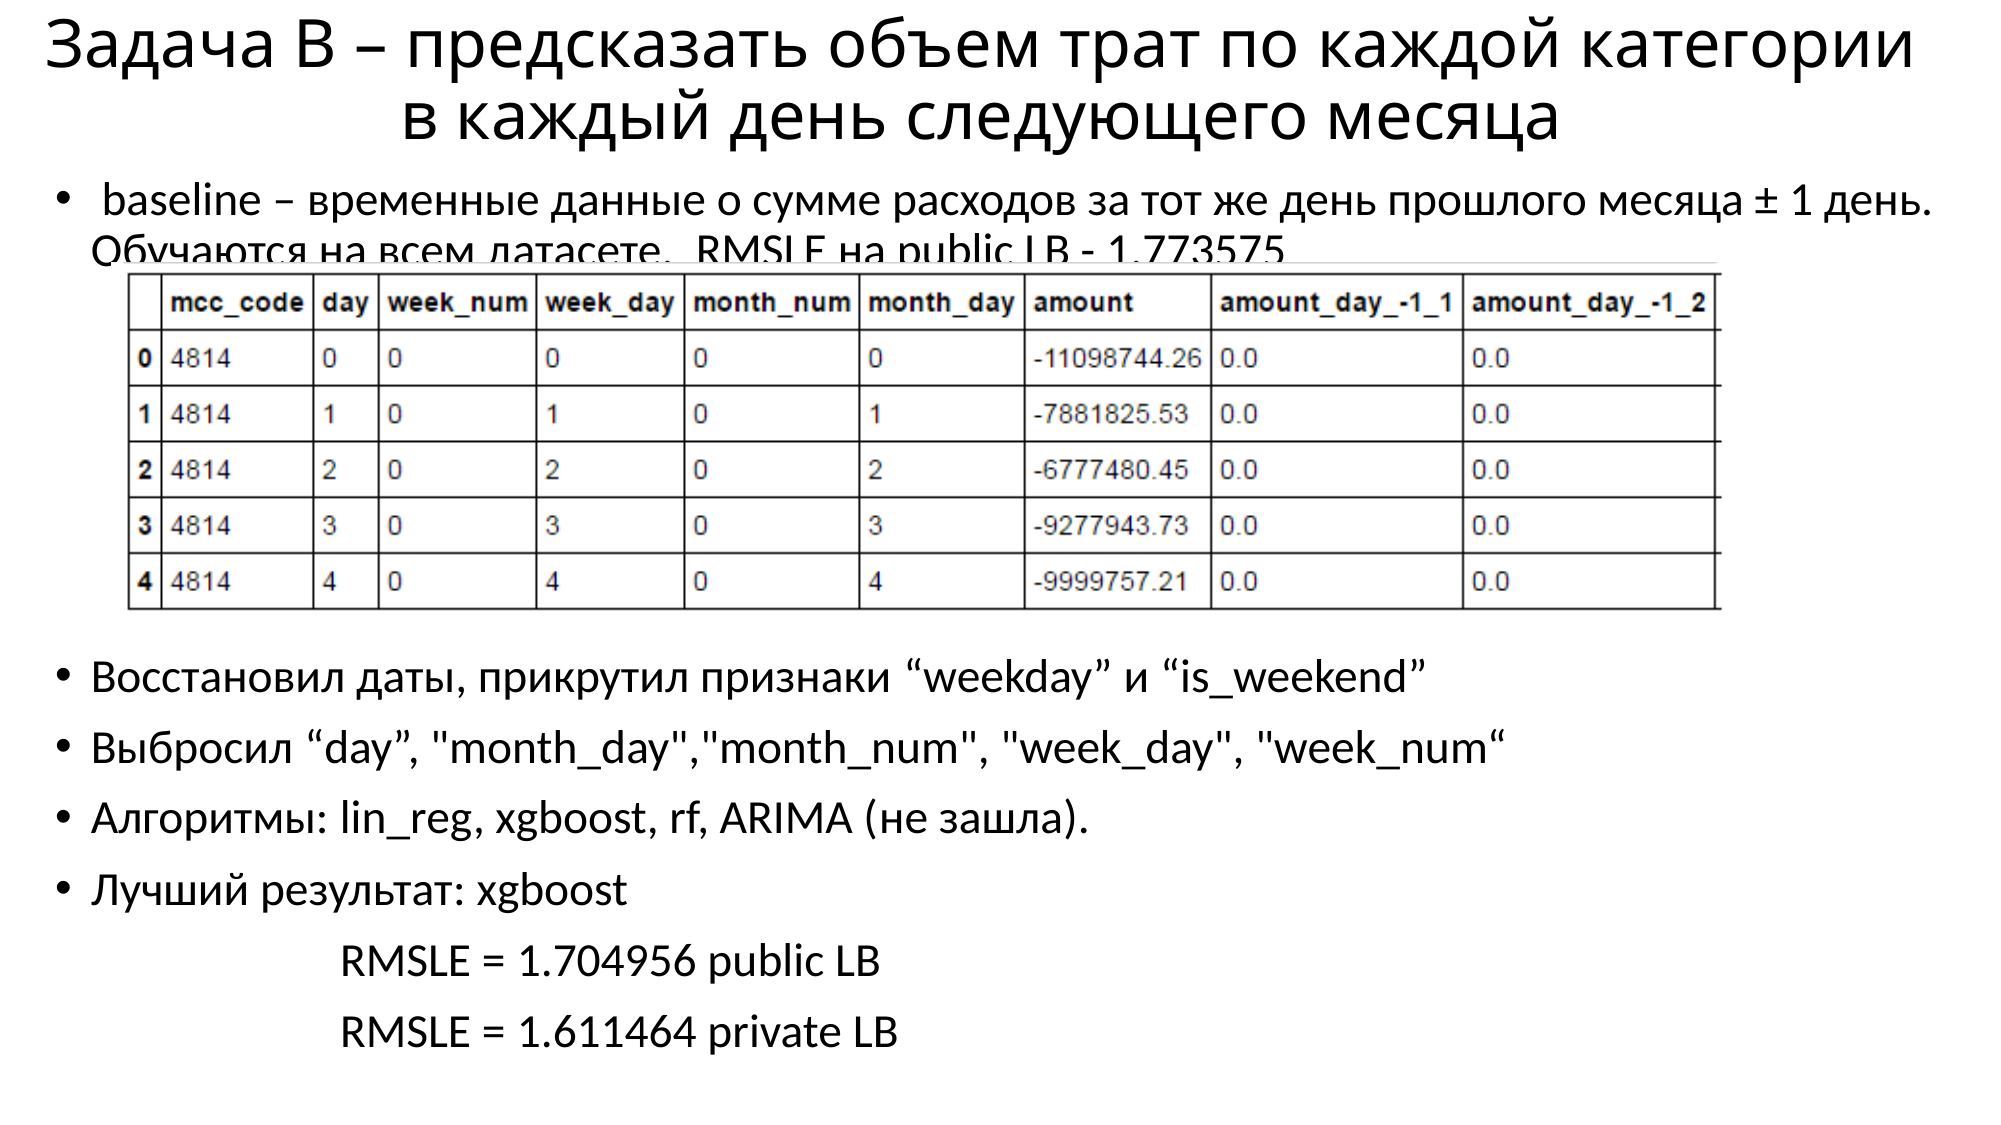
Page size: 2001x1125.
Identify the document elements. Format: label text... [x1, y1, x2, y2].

picture [111, 262, 1724, 618]
title Задача В – предсказать объем трат по каждой категории в каждый день следующего месяца [29, 0, 1935, 164]
list baseline – временные данные о сумме расходов за тот же день прошлого месяца ± 1 день. Обучаются на всем датасете. RMSLE на public LB - 1.773575 Восстановил даты, прикрутил признаки “weekday” и “is_weekend” Выбросил “day”, "month_day","month_num", "week_day", "week_num“ Алгоритмы: lin_reg, xgboost, rf, ARIMA (не зашла). Лучший результат: xgboost RMSLE = 1.704956 public LB RMSLE = 1.611464 private LB [40, 166, 1962, 1070]
